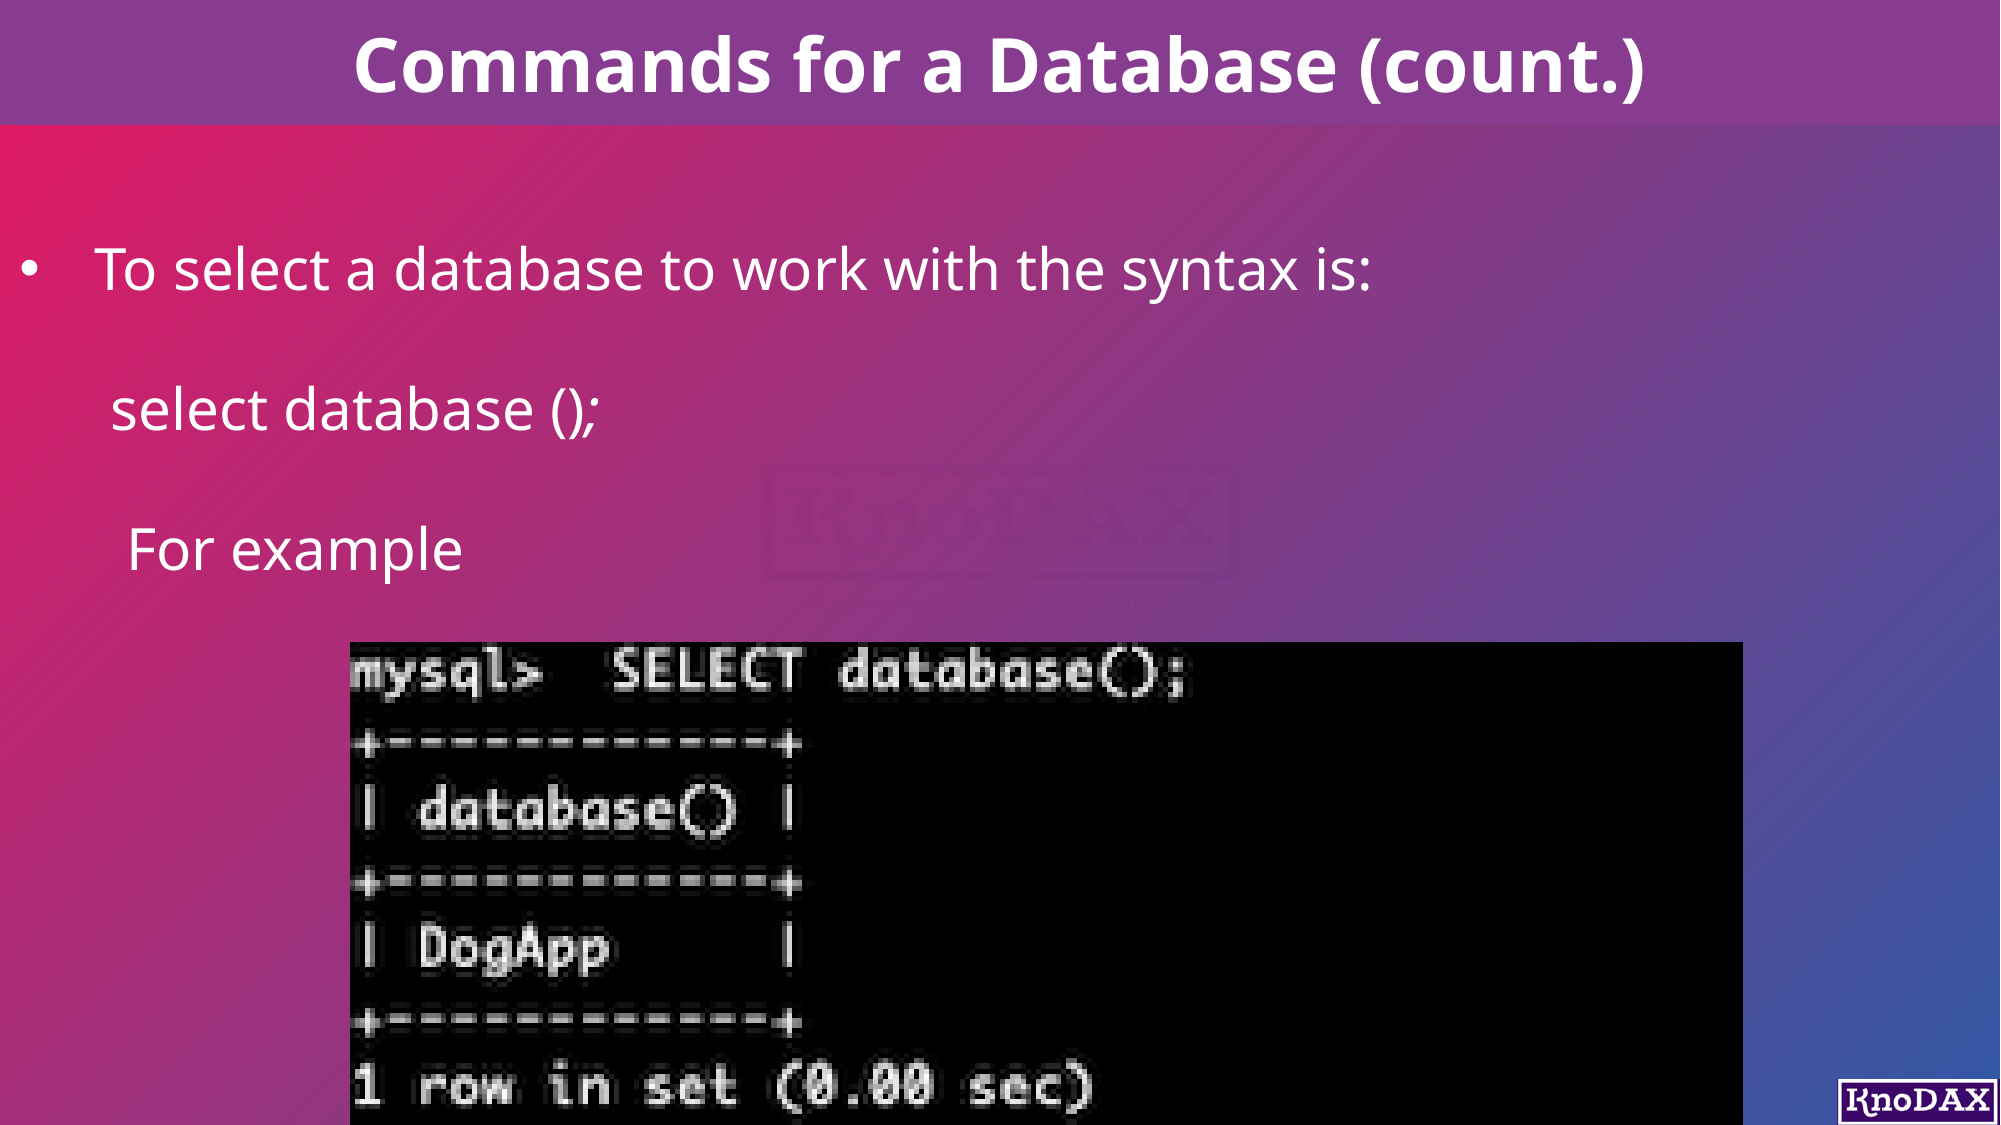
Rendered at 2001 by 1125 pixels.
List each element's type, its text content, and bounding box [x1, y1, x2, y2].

picture [1837, 1079, 2000, 1125]
title Commands for a Database (count.) [0, 0, 2000, 125]
text_box To select a database to work with the syntax is: select database (); For example [4, 224, 2000, 590]
picture [349, 642, 1743, 1125]
